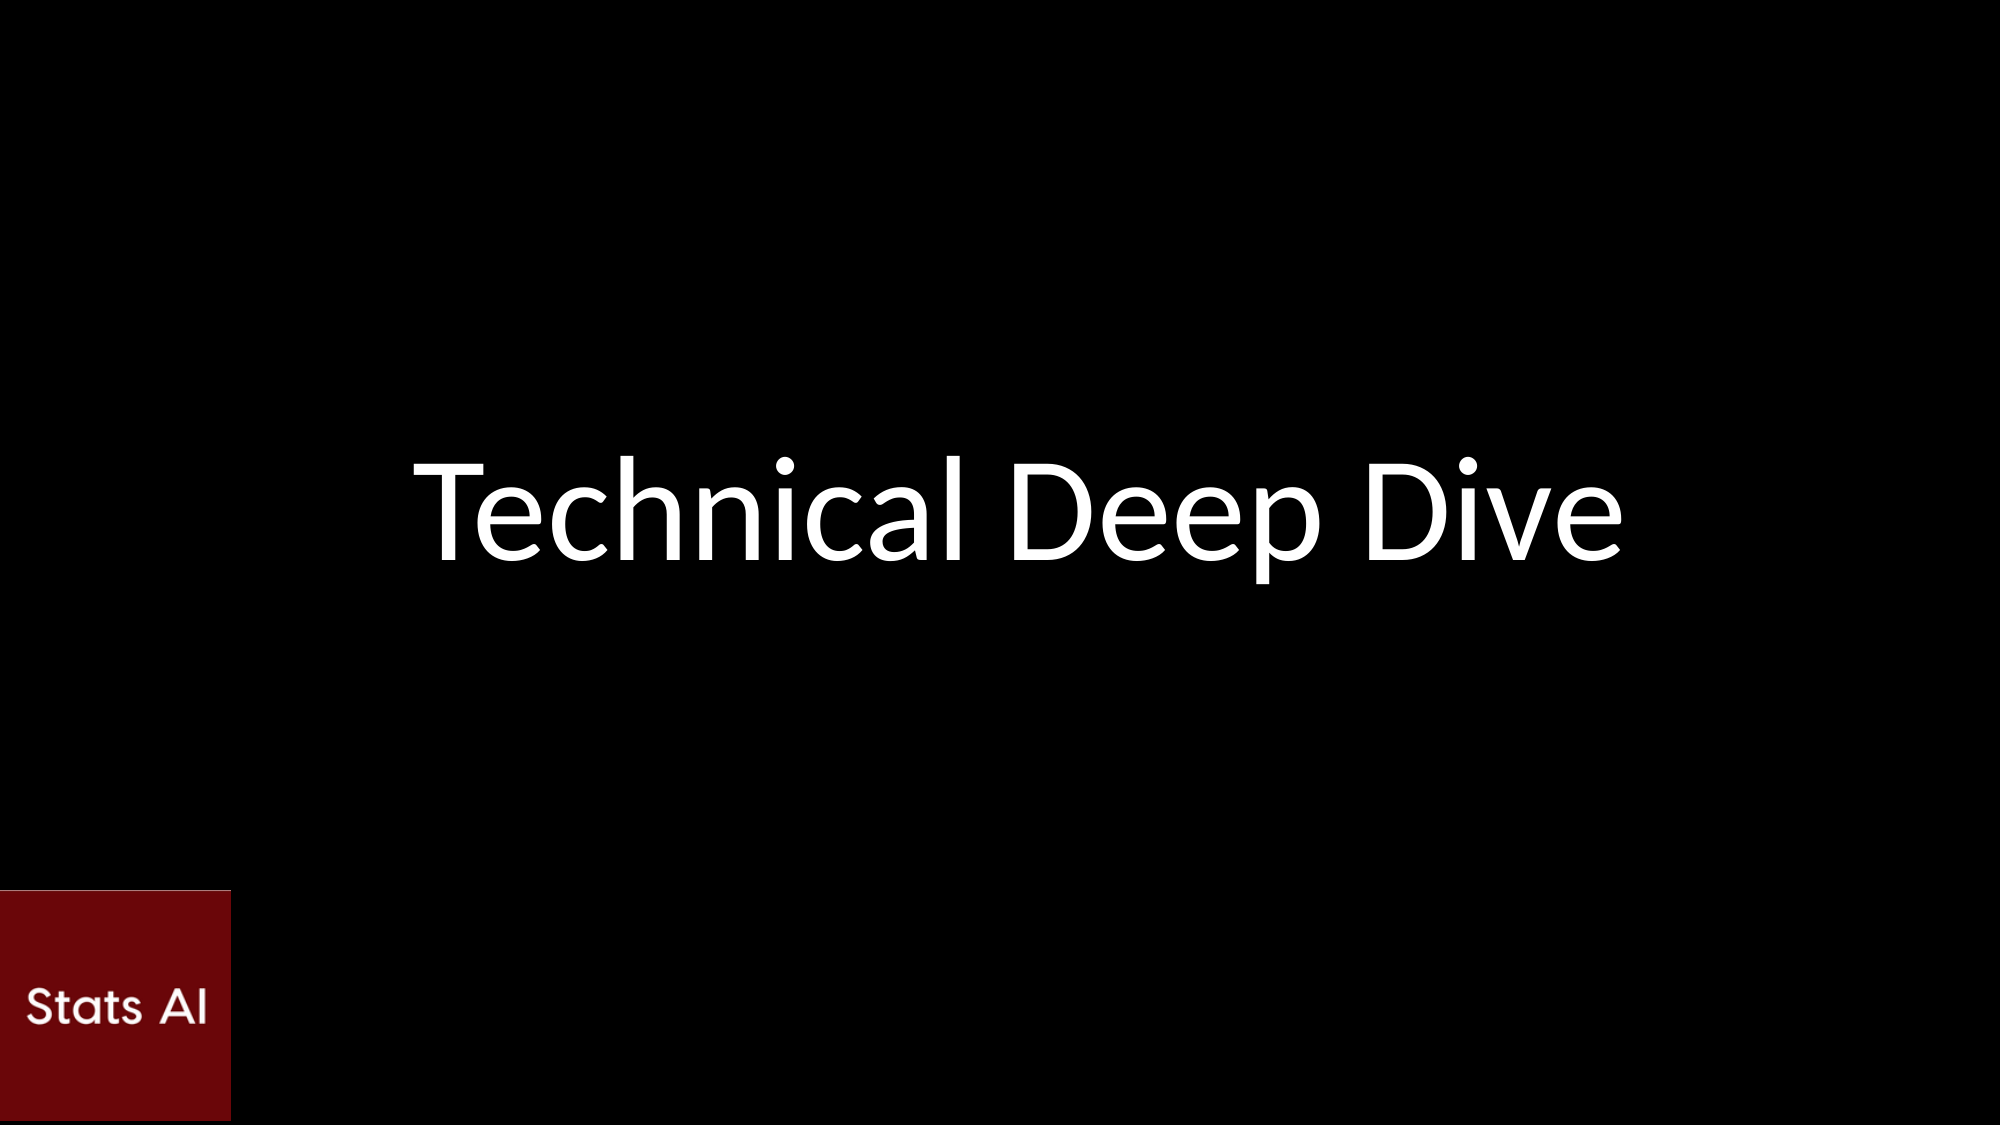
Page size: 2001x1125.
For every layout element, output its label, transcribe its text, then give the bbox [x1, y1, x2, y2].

picture [0, 890, 231, 1122]
text_box Technical Deep Dive [91, 403, 1949, 779]
